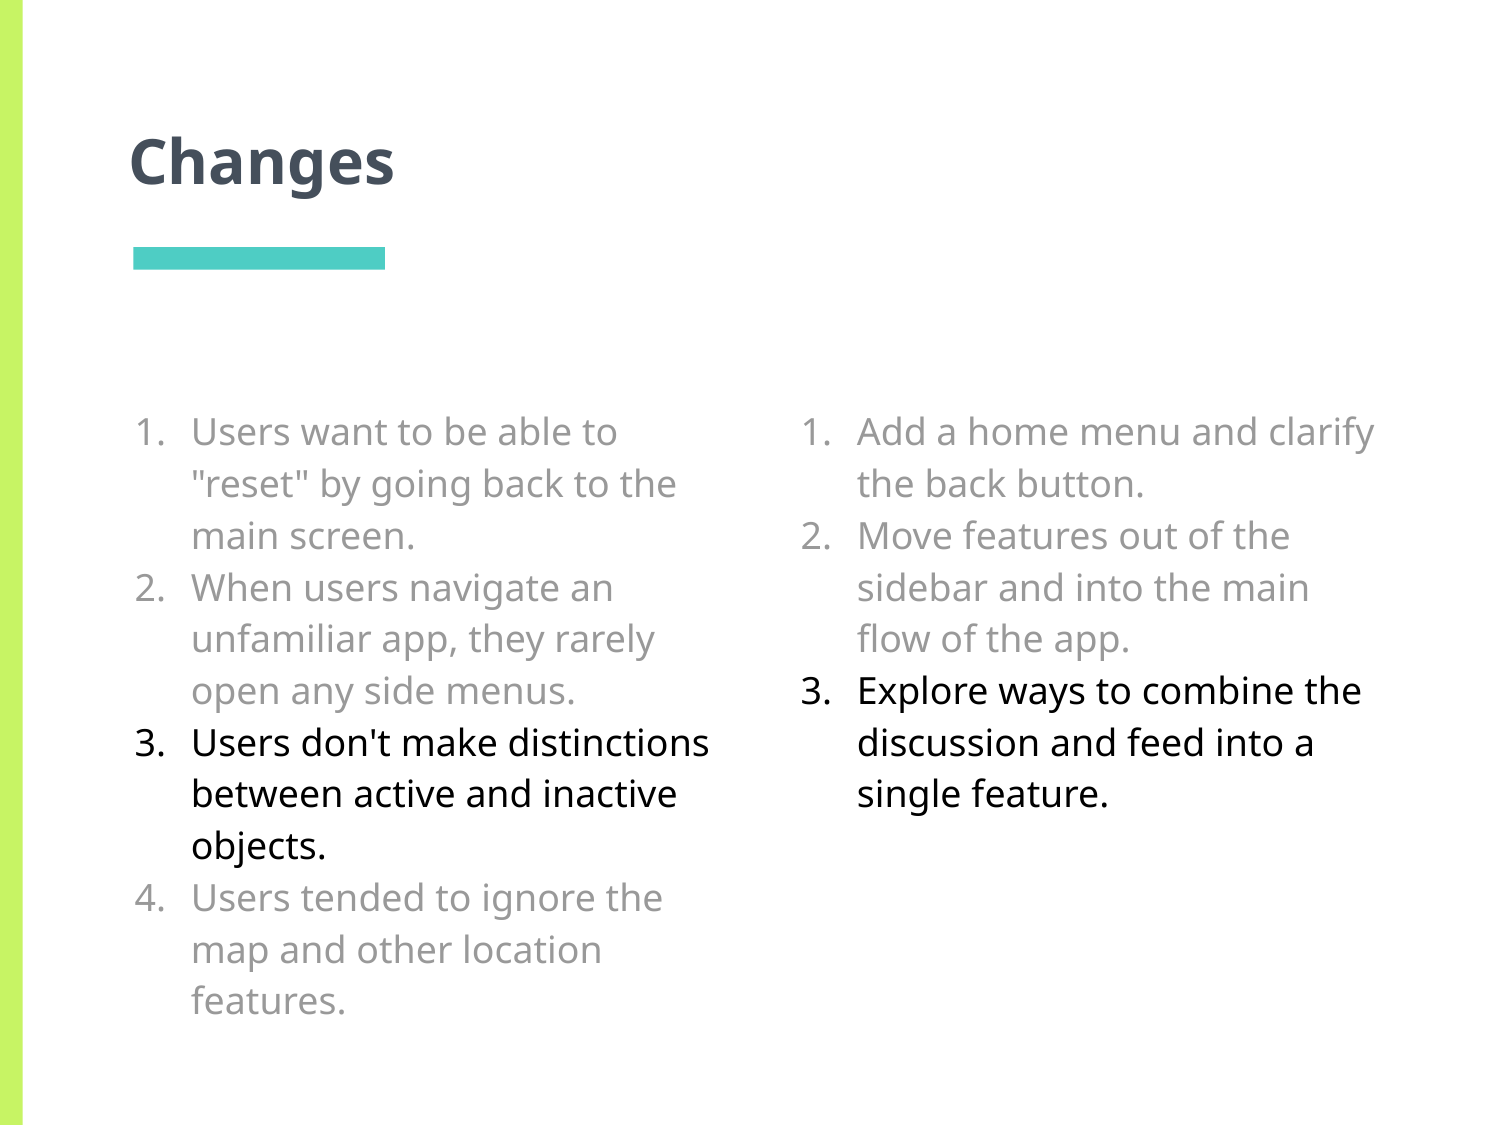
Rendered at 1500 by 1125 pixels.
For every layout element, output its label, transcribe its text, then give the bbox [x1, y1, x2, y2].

title Changes [113, 104, 1387, 212]
text_box Users want to be able to "reset" by going back to the main screen. When users navigate an unfamiliar app, they rarely open any side menus. Users don't make distinctions between active and inactive objects. Users tended to ignore the map and other location features. [100, 386, 761, 948]
text_box Add a home menu and clarify the back button. Move features out of the sidebar and into the main flow of the app. Explore ways to combine the discussion and feed into a single feature. [766, 386, 1399, 948]
